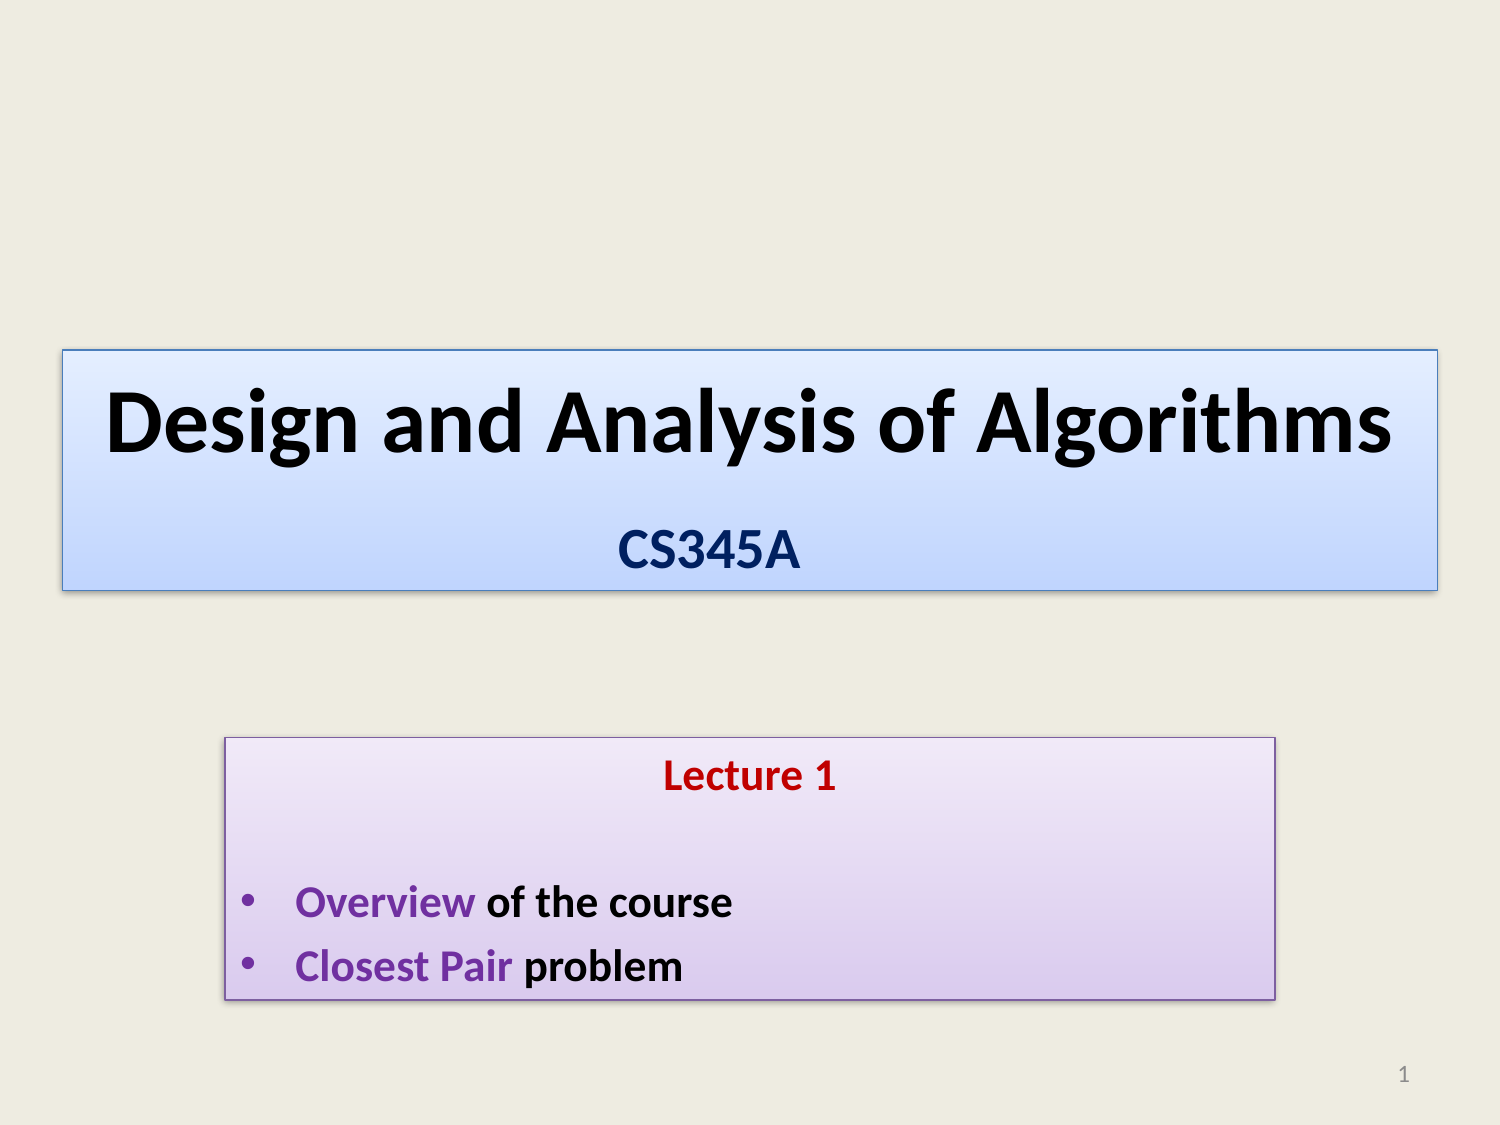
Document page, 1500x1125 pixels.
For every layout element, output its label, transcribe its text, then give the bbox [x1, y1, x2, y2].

slide_number 1 [1074, 1042, 1425, 1103]
subtitle Lecture 1 Overview of the course Closest Pair problem [224, 737, 1276, 1001]
title Design and Analysis of Algorithms [62, 349, 1438, 591]
text_box CS345A [603, 502, 816, 588]
